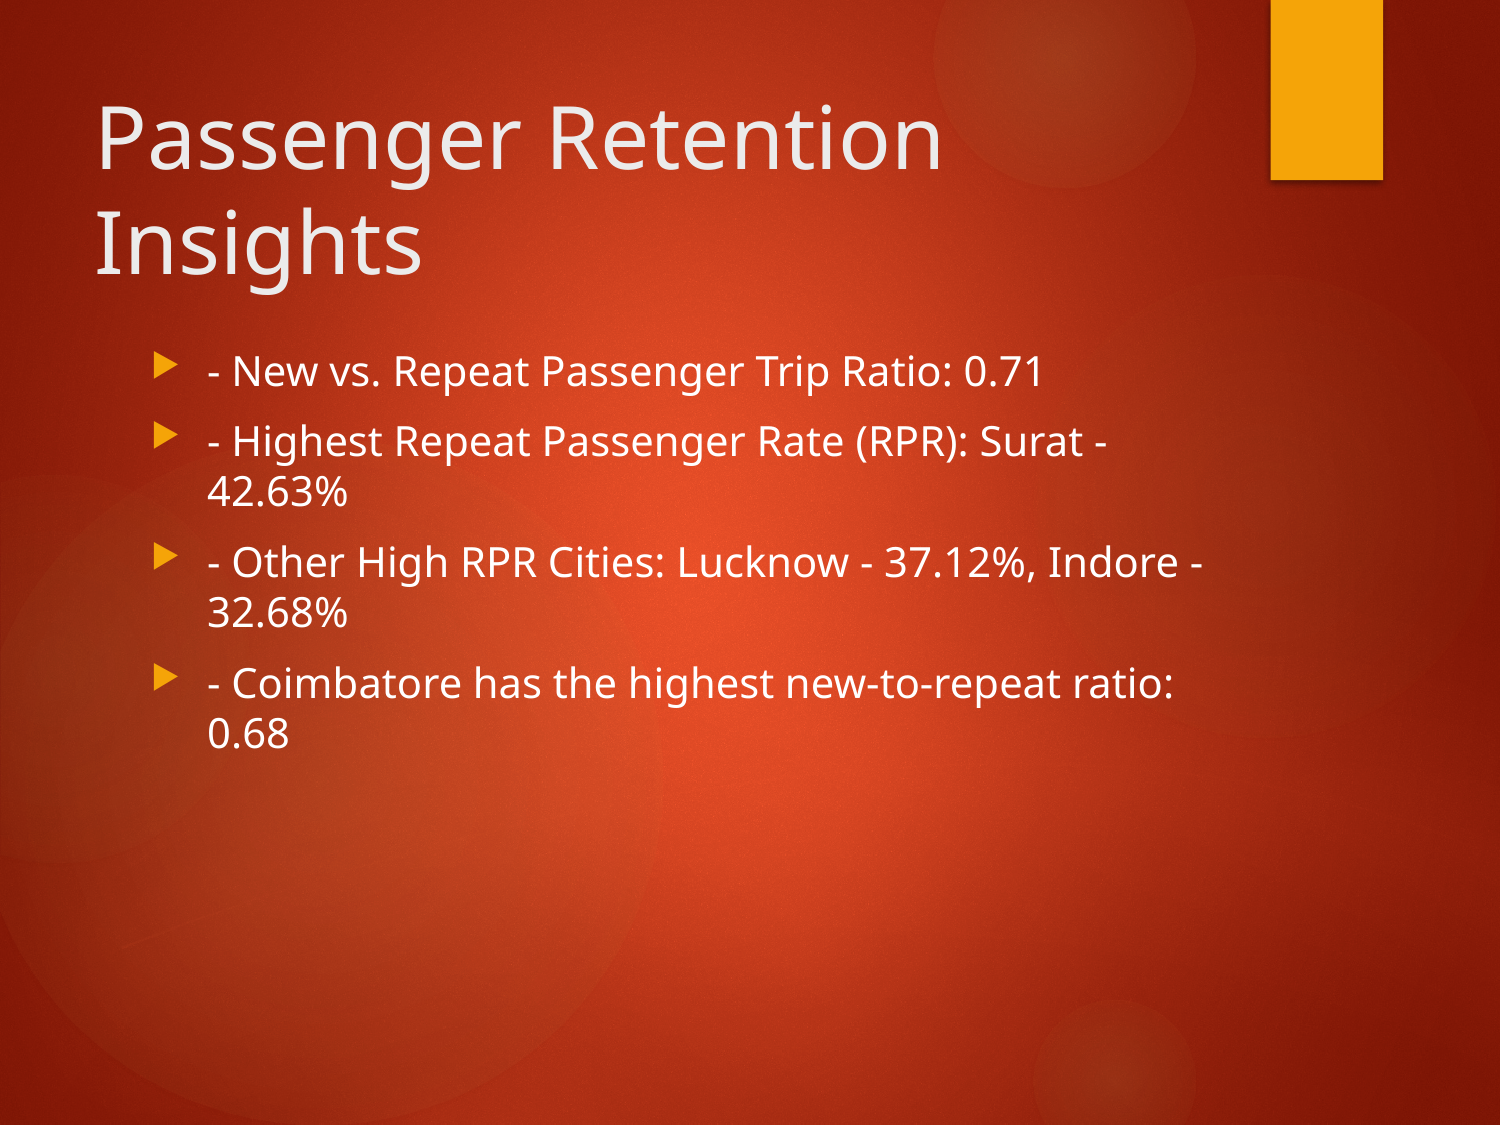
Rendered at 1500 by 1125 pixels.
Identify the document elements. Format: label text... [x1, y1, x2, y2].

list - New vs. Repeat Passenger Trip Ratio: 0.71 - Highest Repeat Passenger Rate (RPR): Surat - 42.63% - Other High RPR Cities: Lucknow - 37.12%, Indore - 32.68% - Coimbatore has the highest new-to-repeat ratio: 0.68 [135, 336, 1237, 1025]
title Passenger Retention Insights [79, 74, 1237, 304]
